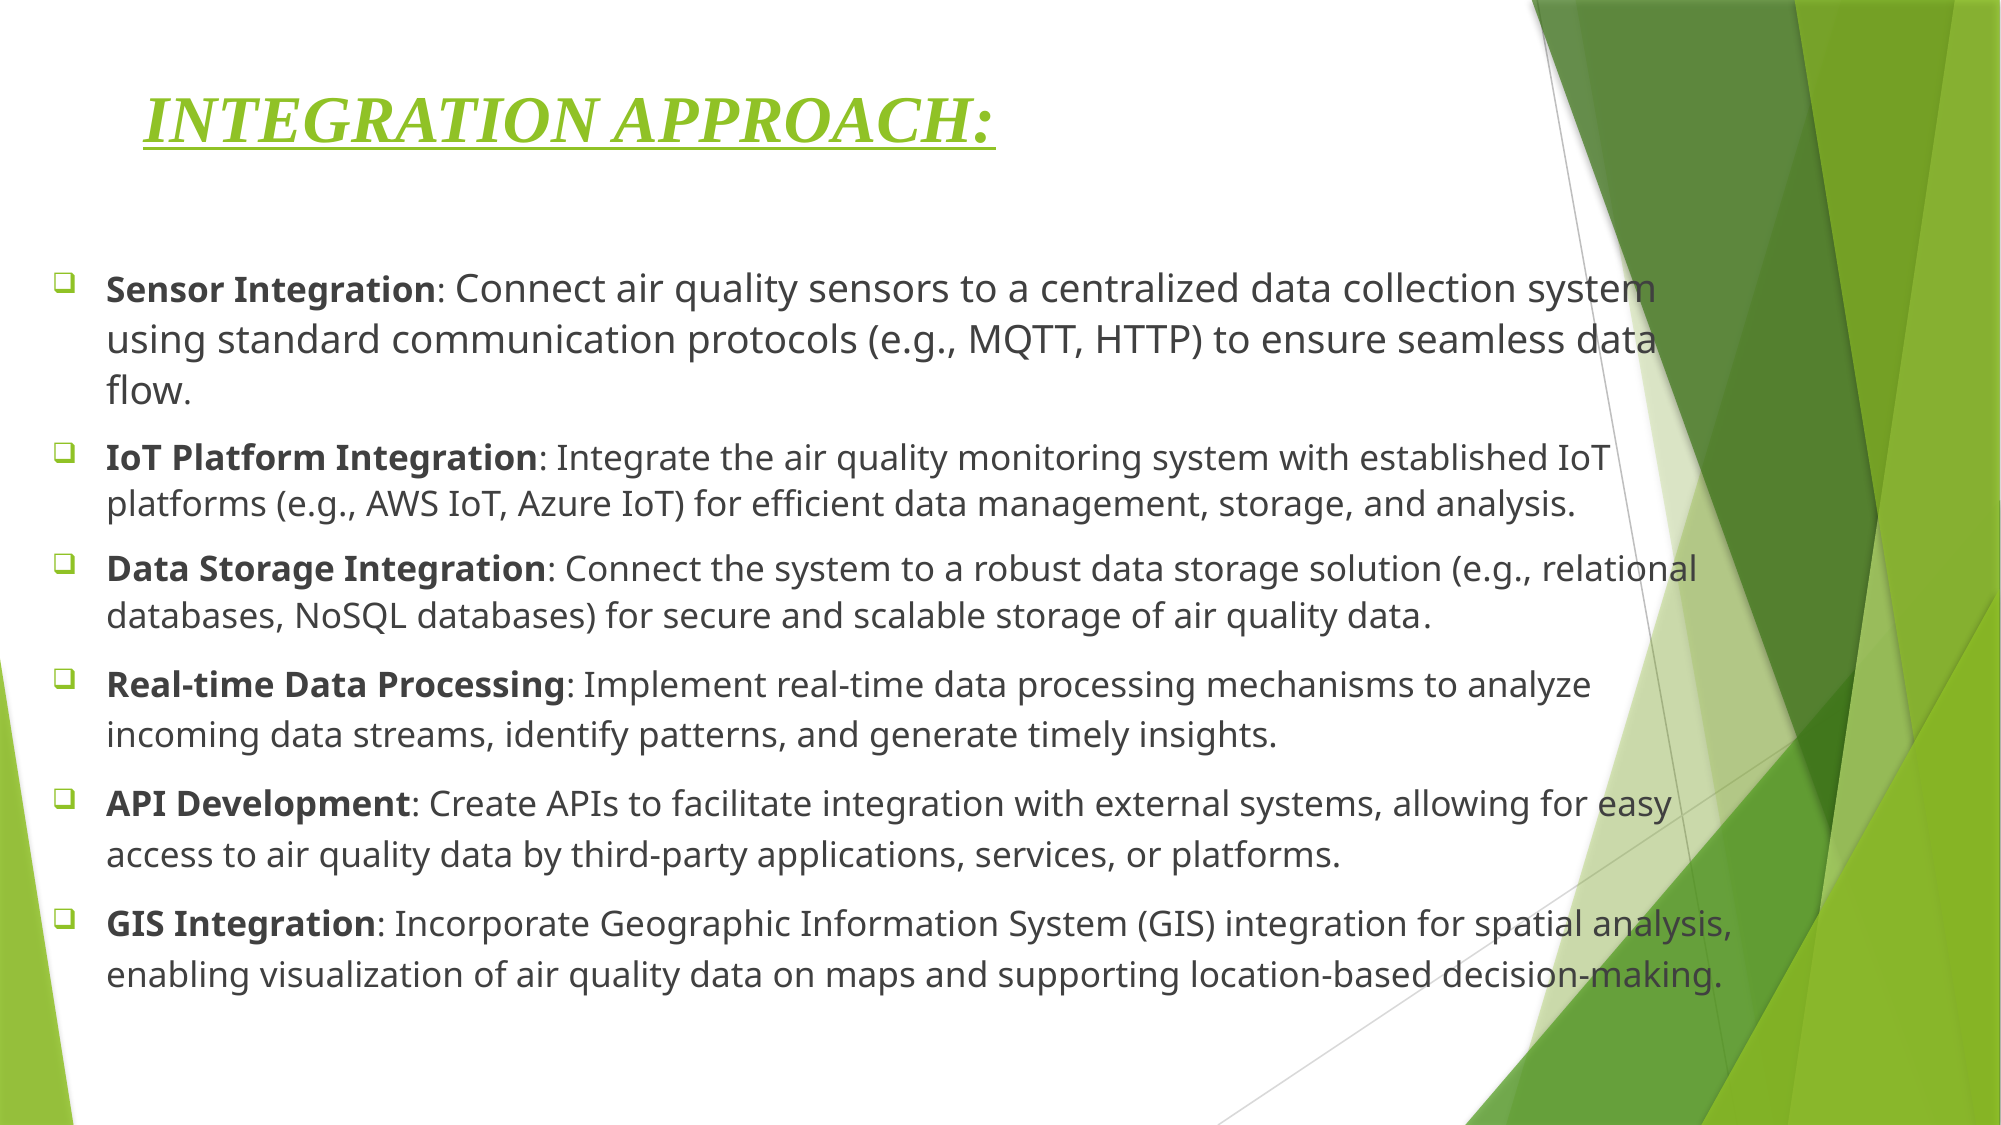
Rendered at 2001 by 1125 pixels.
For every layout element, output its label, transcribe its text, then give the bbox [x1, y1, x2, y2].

list Sensor Integration: Connect air quality sensors to a centralized data collection system using standard communication protocols (e.g., MQTT, HTTP) to ensure seamless data flow. IoT Platform Integration: Integrate the air quality monitoring system with established IoT platforms (e.g., AWS IoT, Azure IoT) for efficient data management, storage, and analysis. Data Storage Integration: Connect the system to a robust data storage solution (e.g., relational databases, NoSQL databases) for secure and scalable storage of air quality data. Real-time Data Processing: Implement real-time data processing mechanisms to analyze incoming data streams, identify patterns, and generate timely insights. API Development: Create APIs to facilitate integration with external systems, allowing for easy access to air quality data by third-party applications, services, or platforms. GIS Integration: Incorporate Geographic Information System (GIS) integration for spatial analysis, enabling visualization of air quality data on maps and supporting location-based decision-making. [37, 251, 1763, 1057]
title INTEGRATION APPROACH: [128, 68, 1854, 223]
